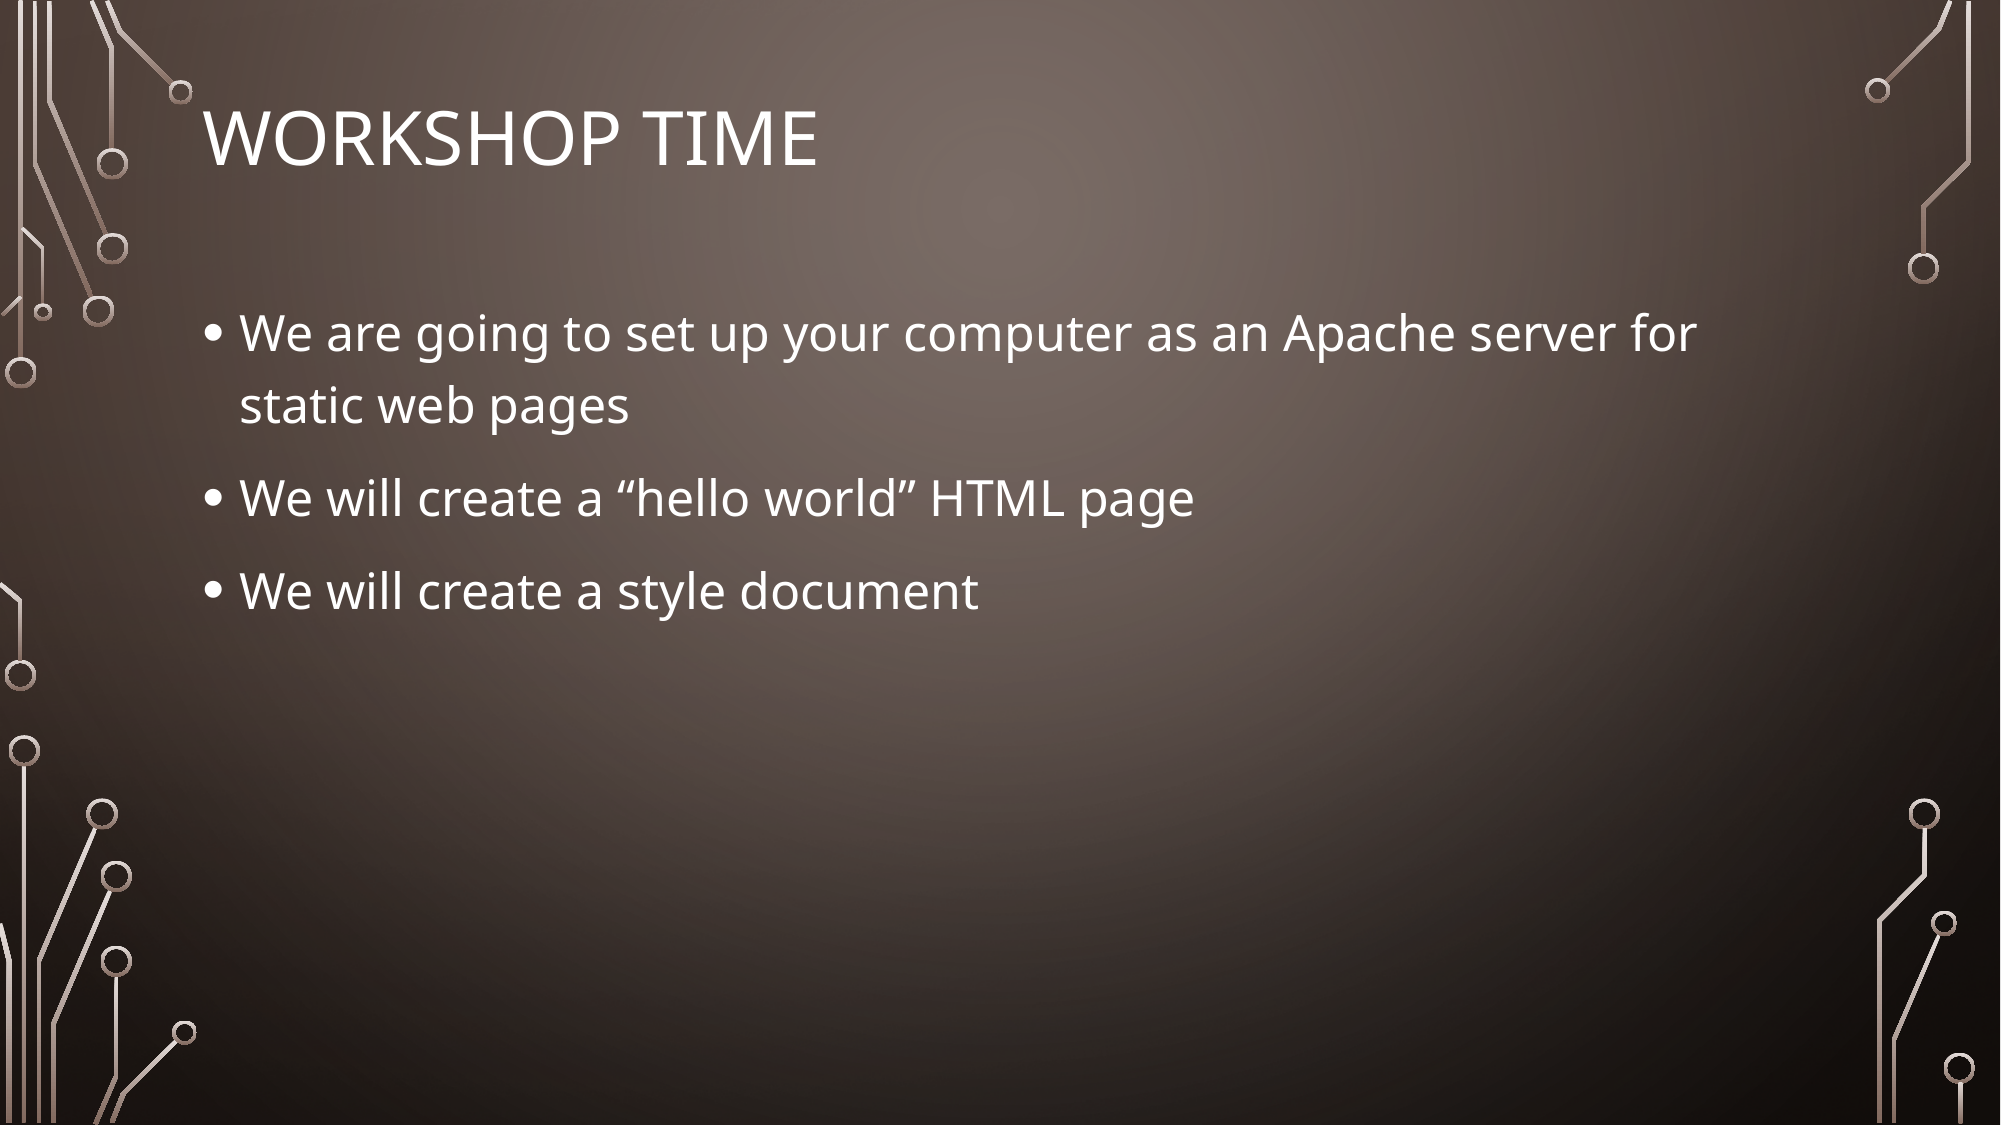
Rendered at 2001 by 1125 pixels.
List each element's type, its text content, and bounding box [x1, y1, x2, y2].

list We are going to set up your computer as an Apache server for static web pages We will create a “hello world” HTML page We will create a style document [187, 282, 1813, 950]
title Workshop time [187, 53, 1813, 229]
